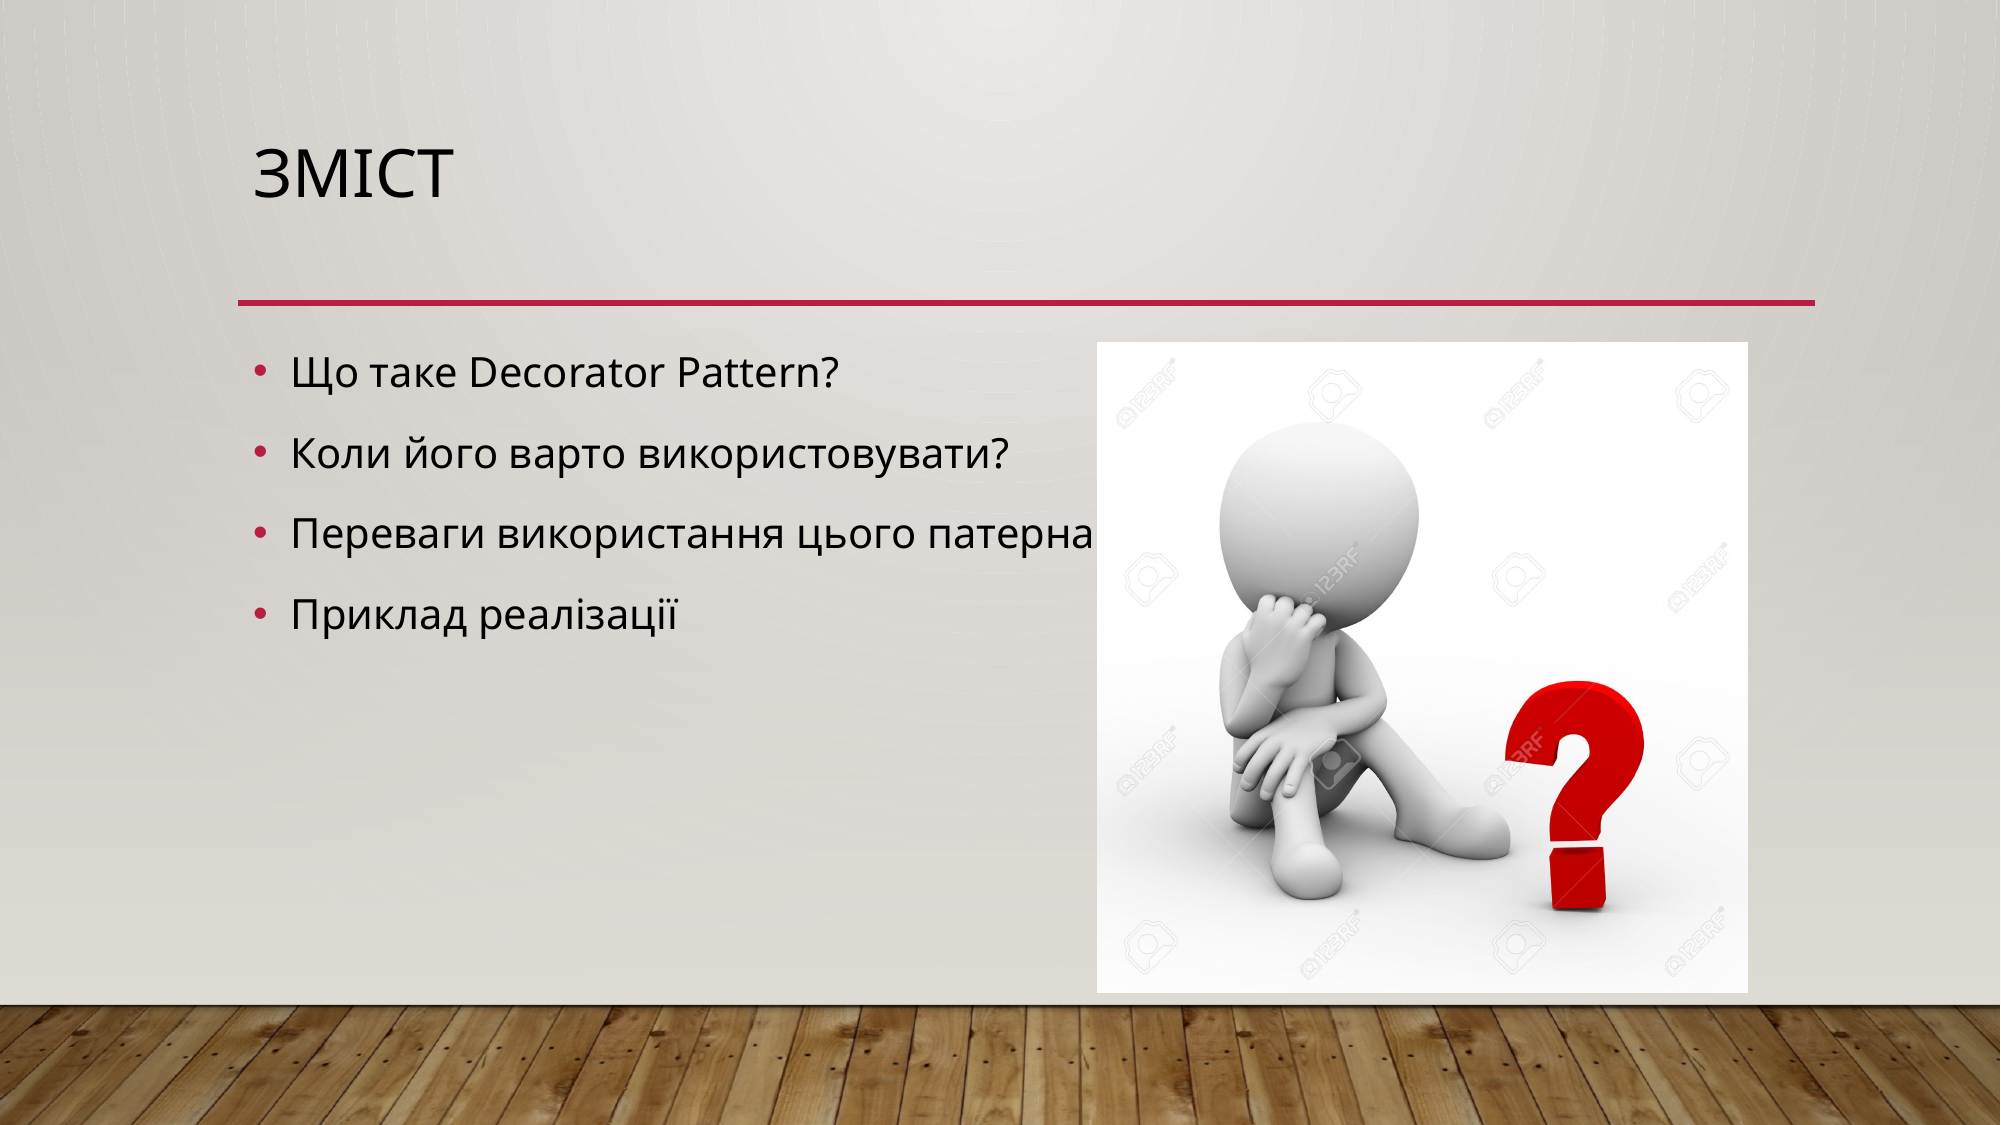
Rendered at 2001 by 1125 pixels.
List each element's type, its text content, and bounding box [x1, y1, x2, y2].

title Зміст [238, 131, 1814, 305]
list Що таке Decorator Pattern? Коли його варто використовувати? Переваги використання цього патерна. Приклад реалізації [238, 328, 1964, 1042]
picture [1096, 342, 1748, 994]
picture [0, 1005, 2000, 1125]
